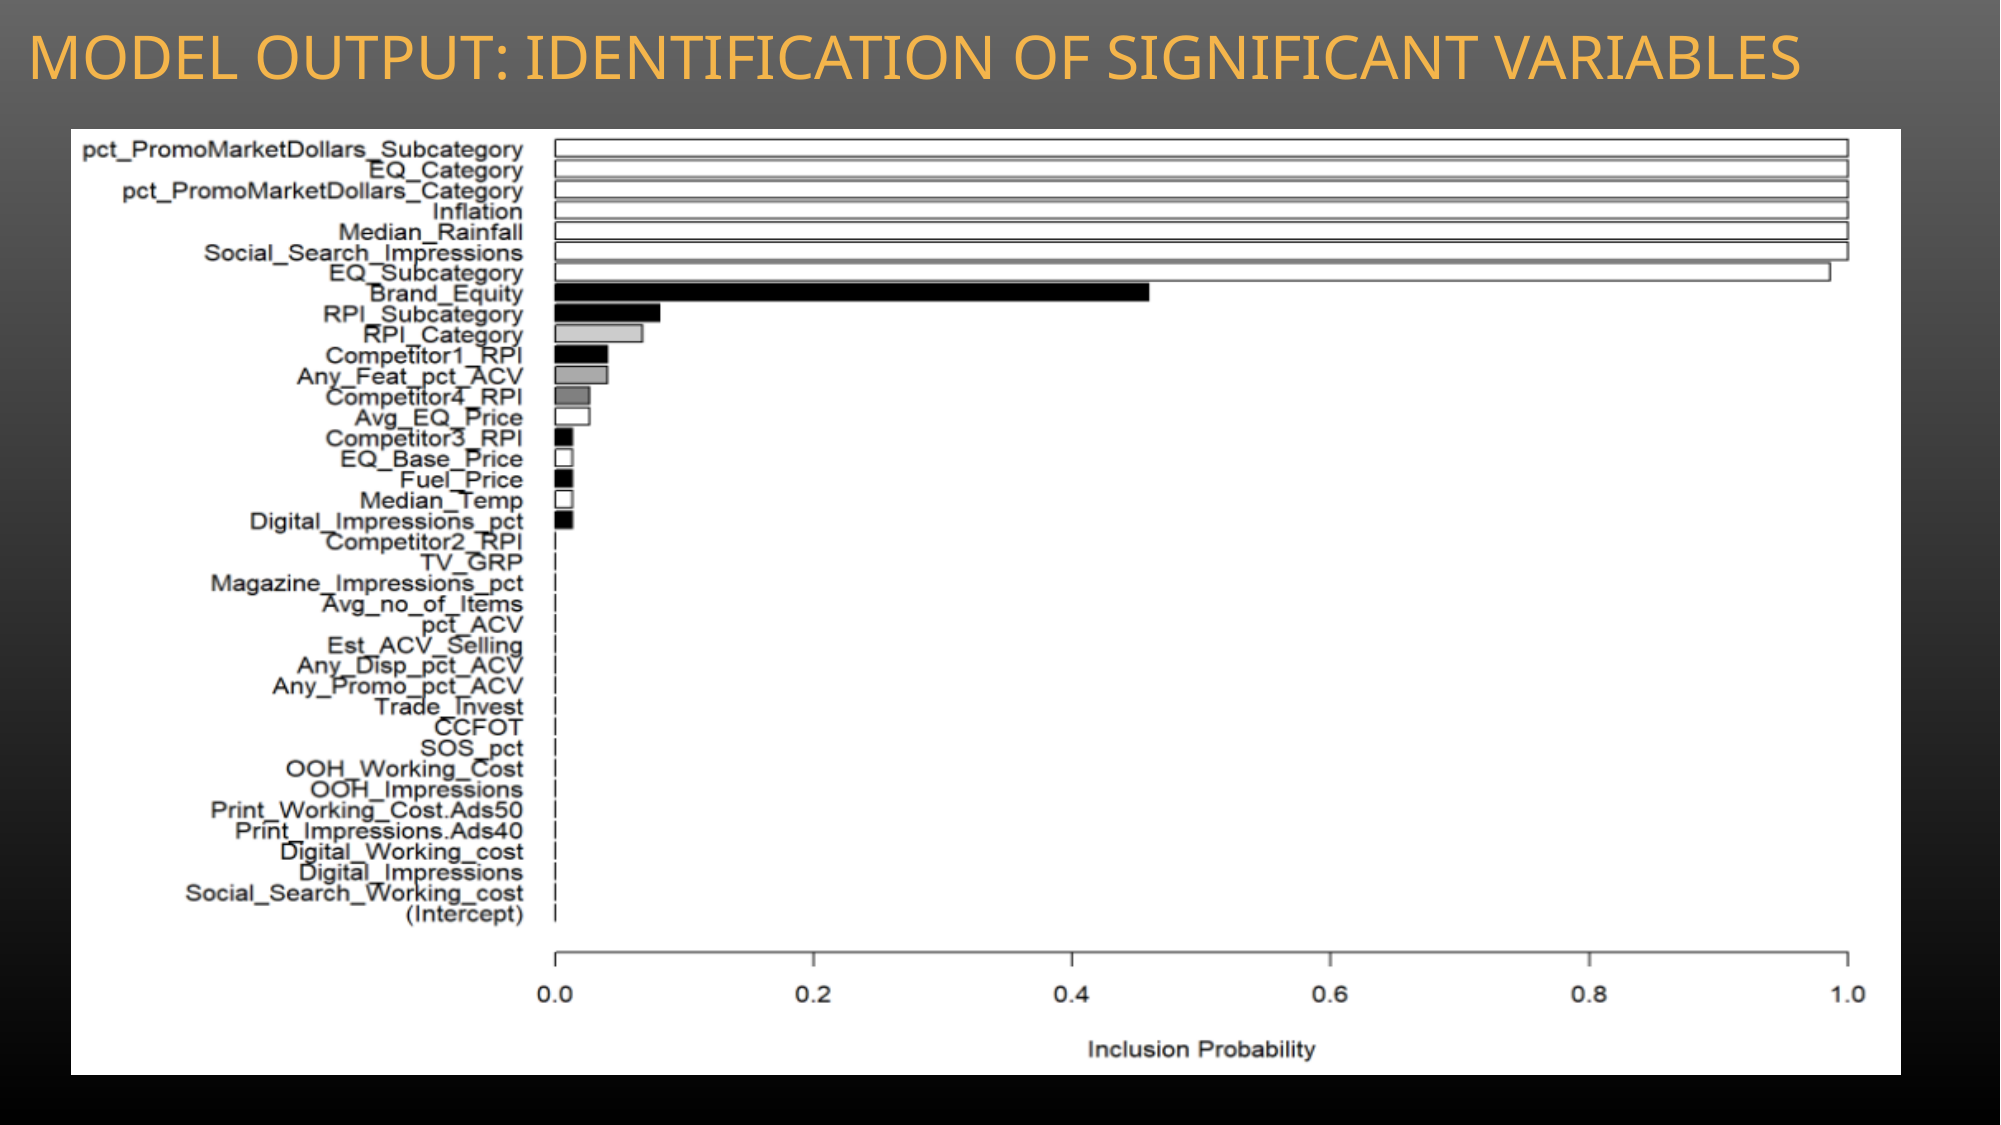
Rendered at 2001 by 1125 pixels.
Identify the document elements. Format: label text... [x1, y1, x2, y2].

title Model Output: Identification of significant variables [12, 0, 1994, 111]
picture [71, 129, 1901, 1075]
